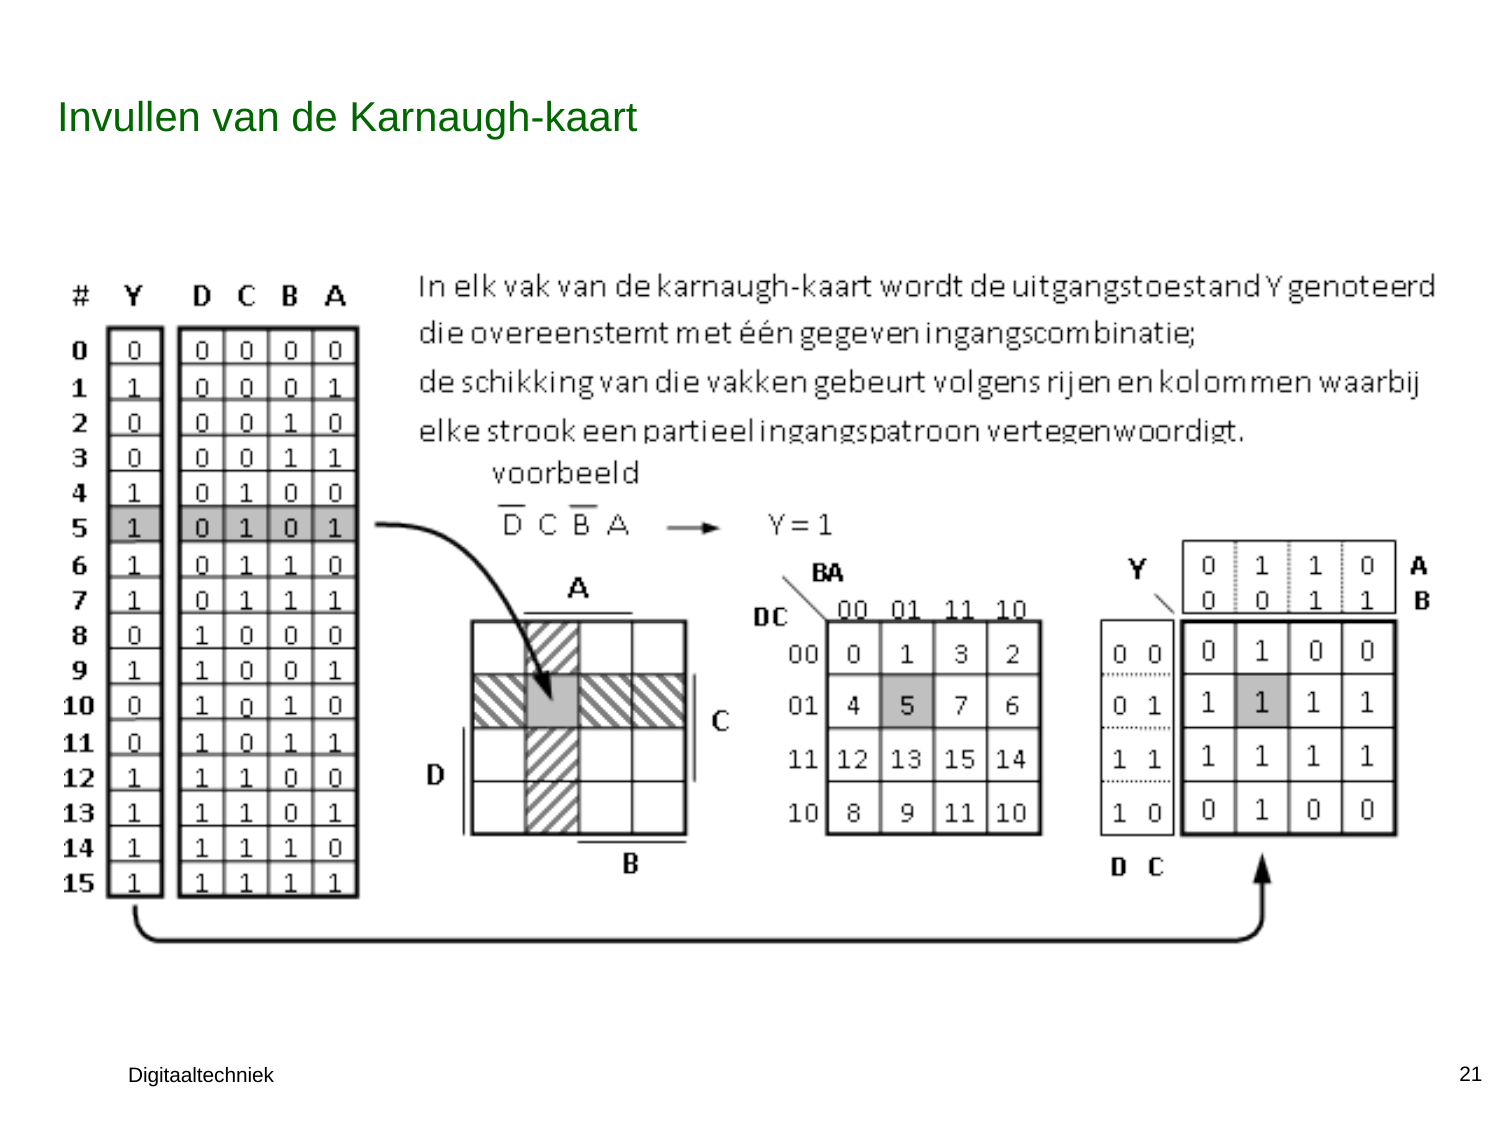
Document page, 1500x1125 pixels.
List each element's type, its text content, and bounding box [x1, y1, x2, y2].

picture [64, 266, 1451, 949]
footer Digitaaltechniek [128, 1053, 1133, 1094]
slide_number 21 [1132, 1053, 1483, 1093]
title Invullen van de Karnaugh-kaart [41, 68, 1365, 162]
